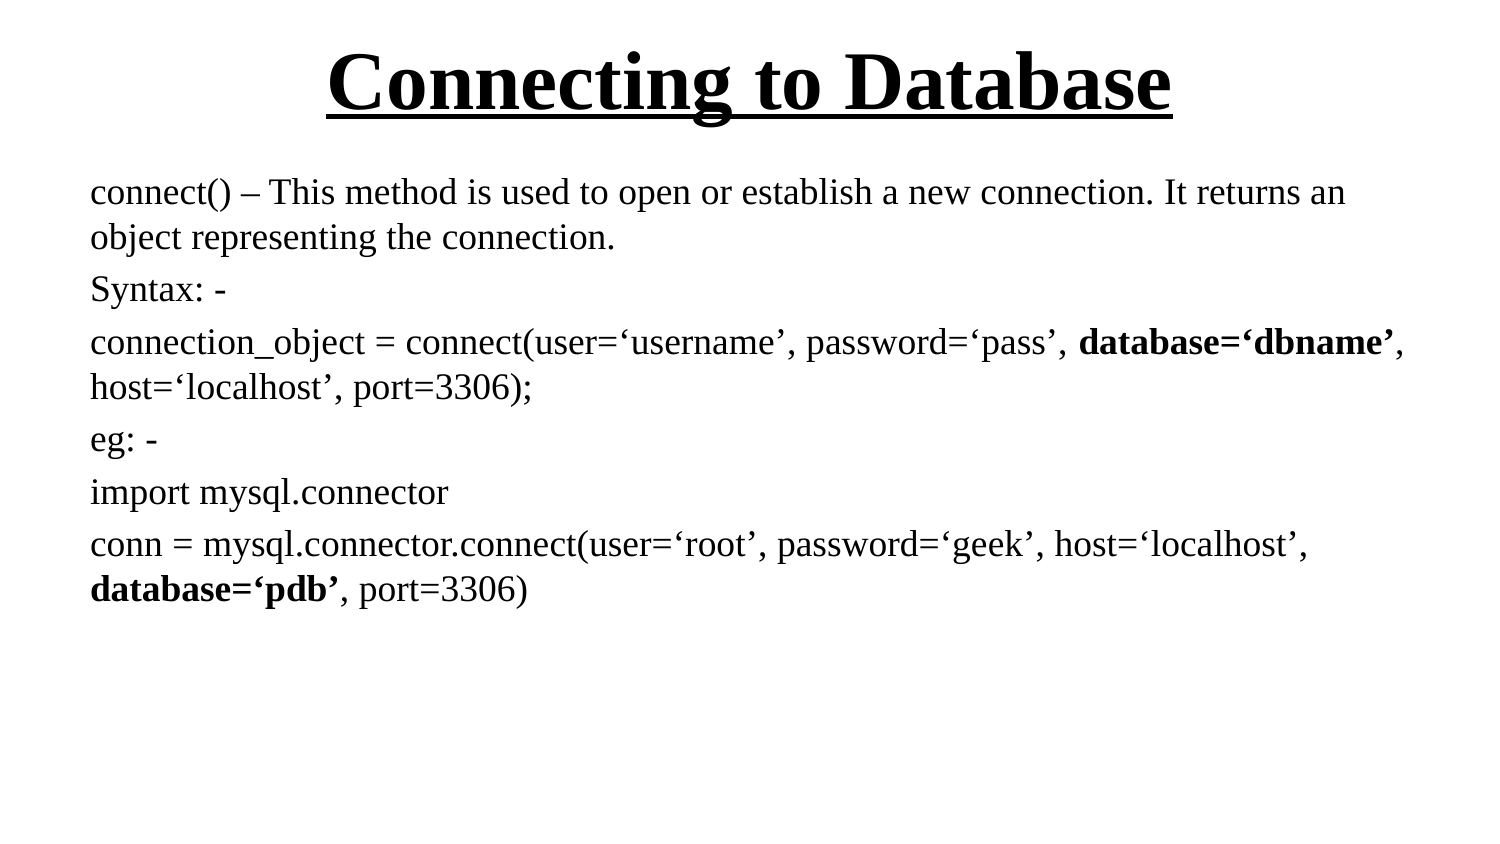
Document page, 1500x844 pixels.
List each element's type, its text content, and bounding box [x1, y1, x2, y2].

list connect() – This method is used to open or establish a new connection. It returns an object representing the connection. Syntax: - connection_object = connect(user=‘username’, password=‘pass’, database=‘dbname’, host=‘localhost’, port=3306); eg: - import mysql.connector conn = mysql.connector.connect(user=‘root’, password=‘geek’, host=‘localhost’, database=‘pdb’, port=3306) [75, 159, 1425, 717]
title Connecting to Database [75, 6, 1425, 147]
